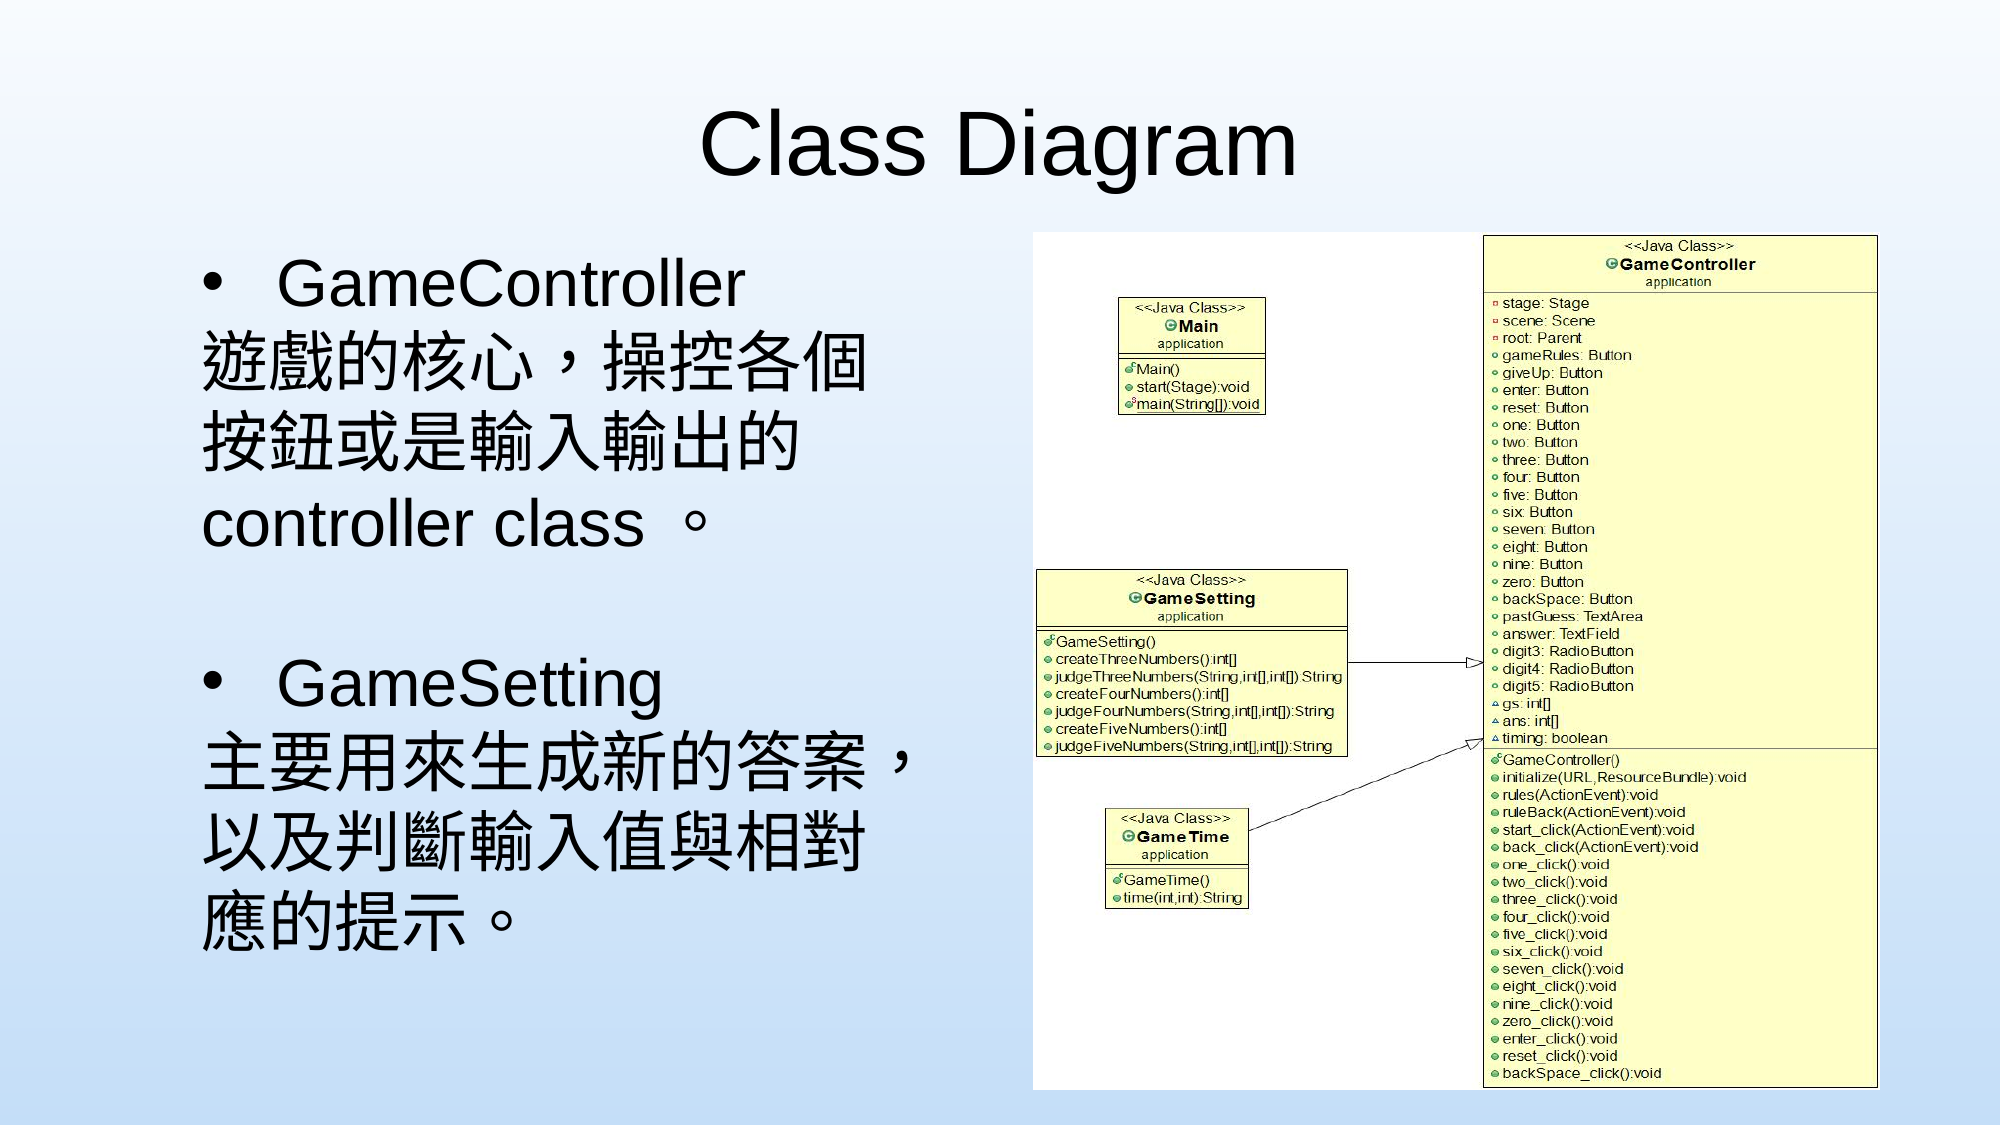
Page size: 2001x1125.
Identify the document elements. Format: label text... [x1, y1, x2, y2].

text_box GameController 遊戲的核心，操控各個按鈕或是輸入輸出的controller class。 GameSetting 主要用來生成新的答案，以及判斷輸入值與相對應的提示。 [186, 232, 917, 967]
title Class Diagram [99, 44, 1901, 233]
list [1033, 232, 1880, 1091]
